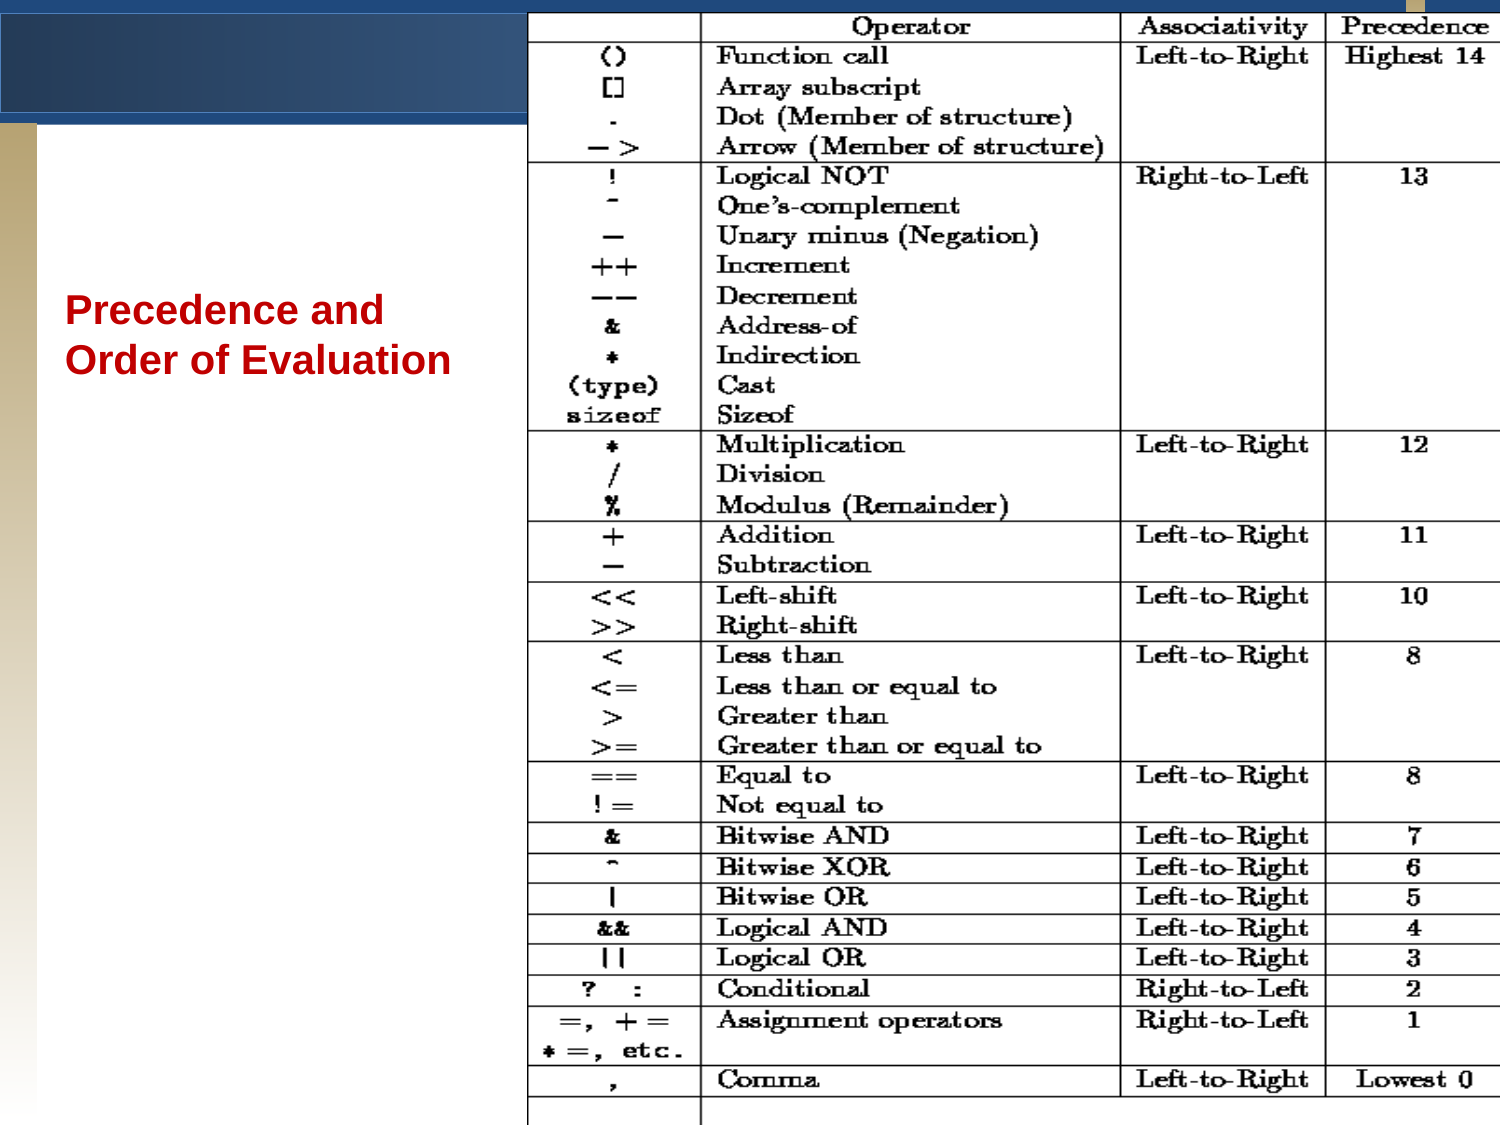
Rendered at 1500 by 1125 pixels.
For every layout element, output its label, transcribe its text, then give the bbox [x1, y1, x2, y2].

picture [527, 12, 1500, 1125]
title Precedence and Order of Evaluation [50, 275, 488, 400]
